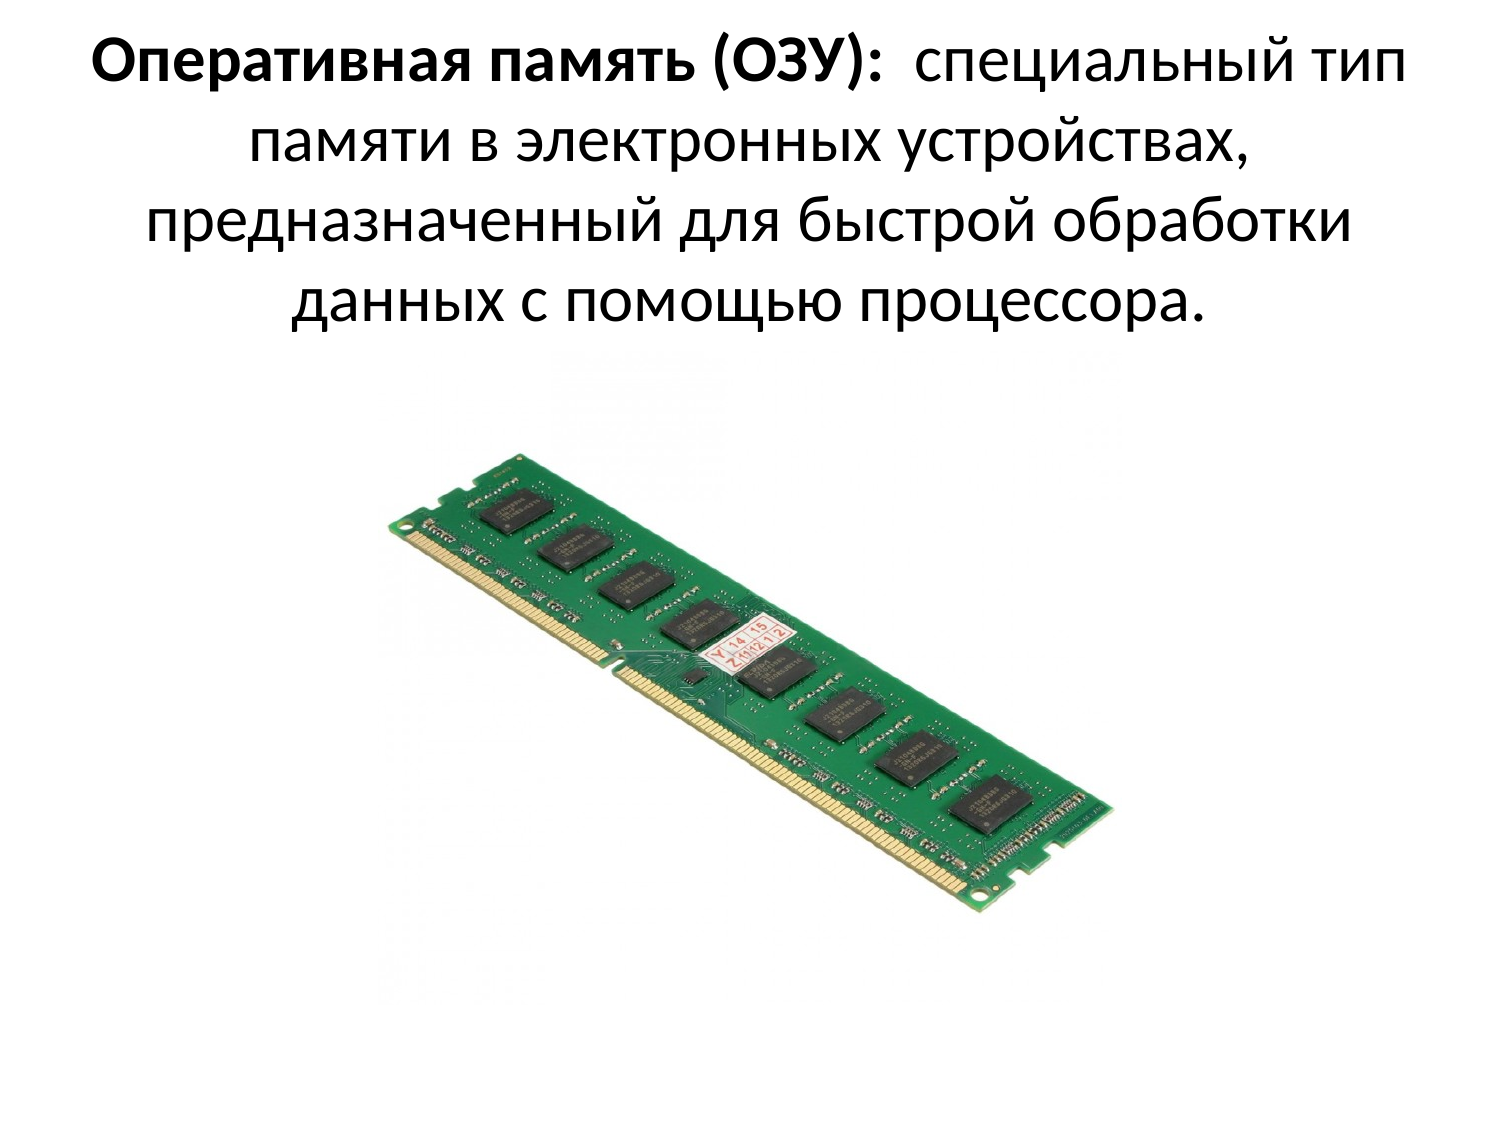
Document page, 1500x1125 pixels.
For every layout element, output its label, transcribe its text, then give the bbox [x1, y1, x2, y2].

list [378, 351, 1122, 1006]
title Оперативная память (ОЗУ): специальный тип памяти в электронных устройствах, предназначенный для быстрой обработки данных с помощью процессора. [75, 45, 1425, 305]
